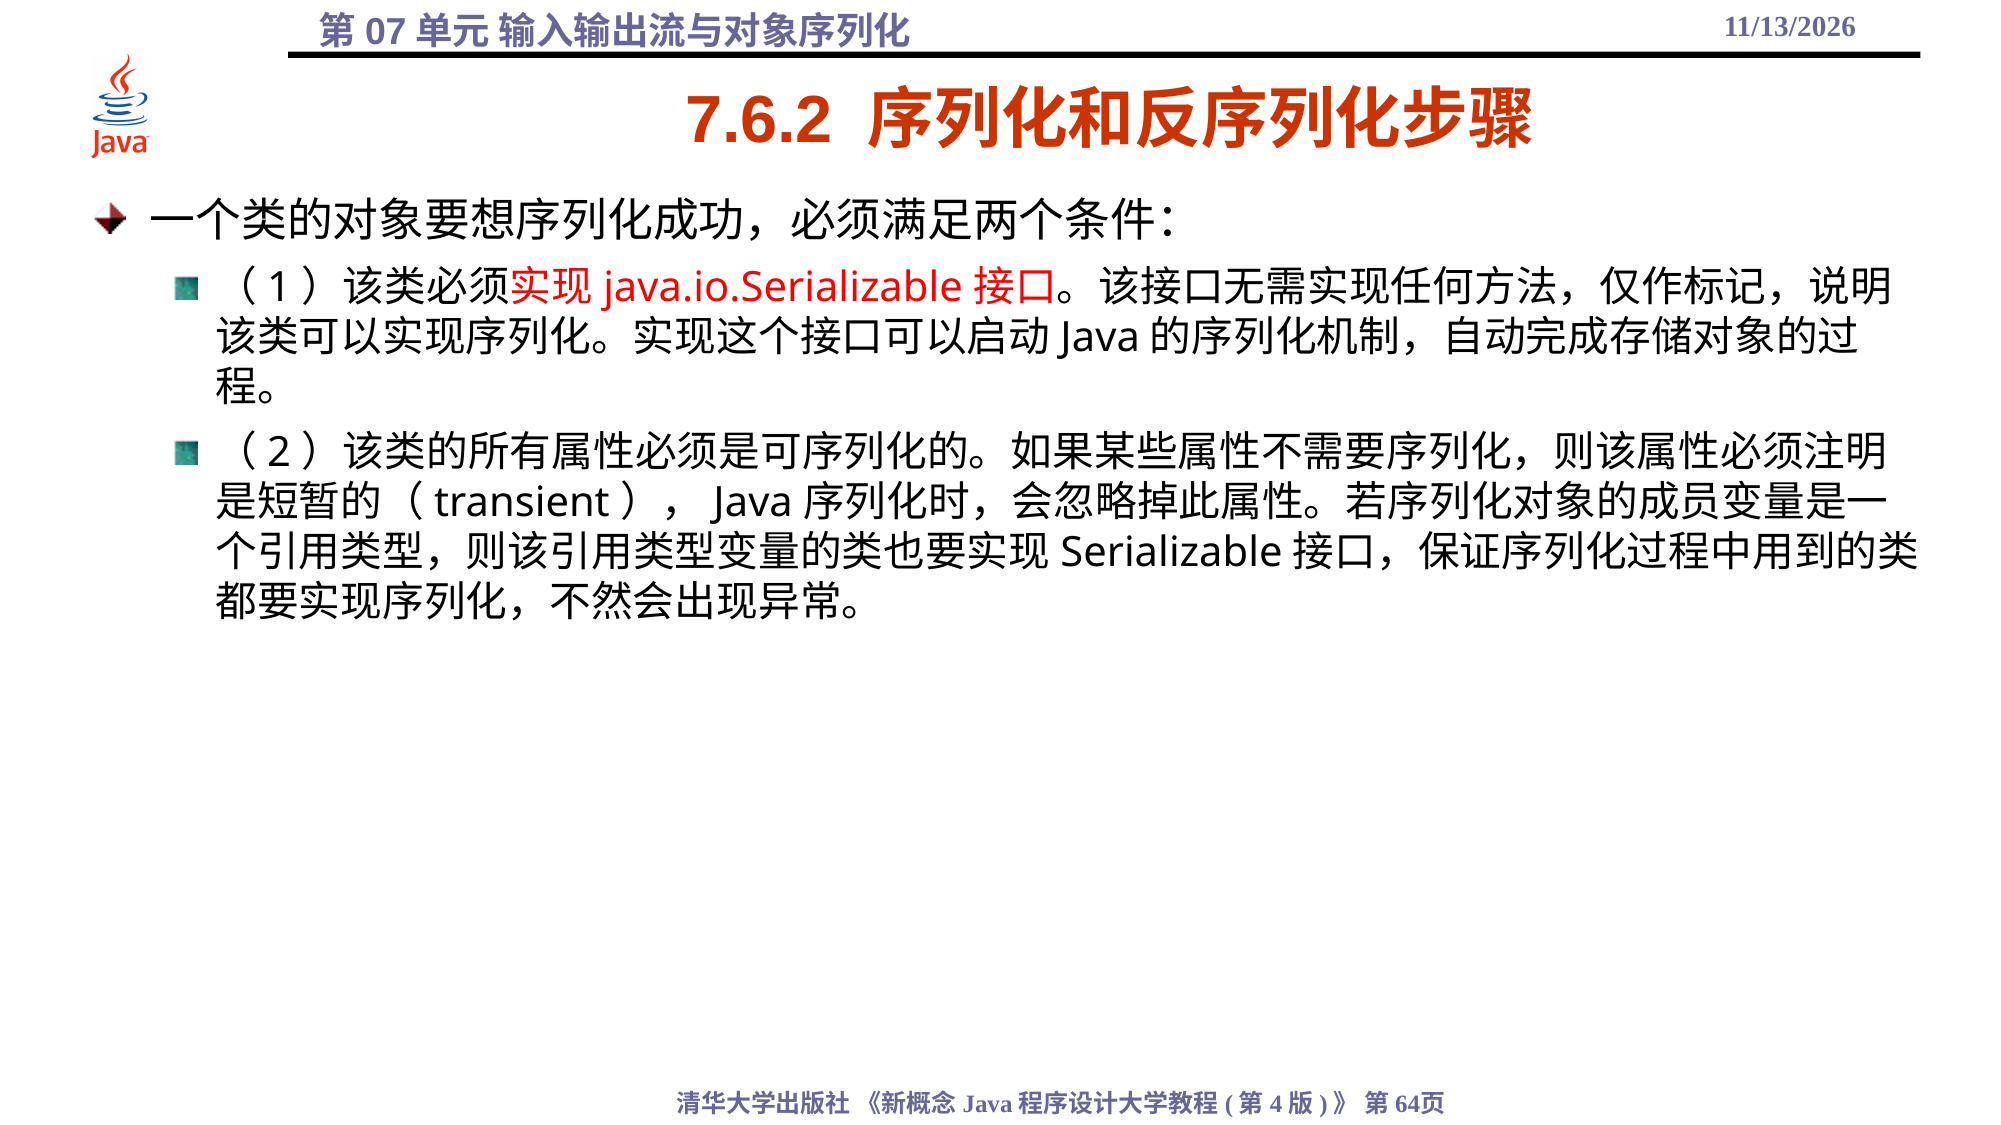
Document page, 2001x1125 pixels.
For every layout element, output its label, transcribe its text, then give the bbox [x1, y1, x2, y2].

picture [90, 53, 151, 159]
picture [168, 270, 198, 300]
picture [93, 201, 126, 234]
picture [168, 434, 198, 465]
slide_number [1579, 0, 2000, 48]
list 一个类的对象要想序列化成功，必须满足两个条件： （1）该类必须实现java.io.Serializable接口。该接口无需实现任何方法，仅作标记，说明该类可以实现序列化。实现这个接口可以启动Java的序列化机制，自动完成存储对象的过程。 （2）该类的所有属性必须是可序列化的。如果某些属性不需要序列化，则该属性必须注明是短暂的（transient），Java序列化时，会忽略掉此属性。若序列化对象的成员变量是一个引用类型，则该引用类型变量的类也要实现Serializable接口，保证序列化过程中用到的类都要实现序列化，不然会出现异常。 [78, 182, 1944, 983]
title 7.6.2 序列化和反序列化步骤 [272, 63, 1949, 164]
